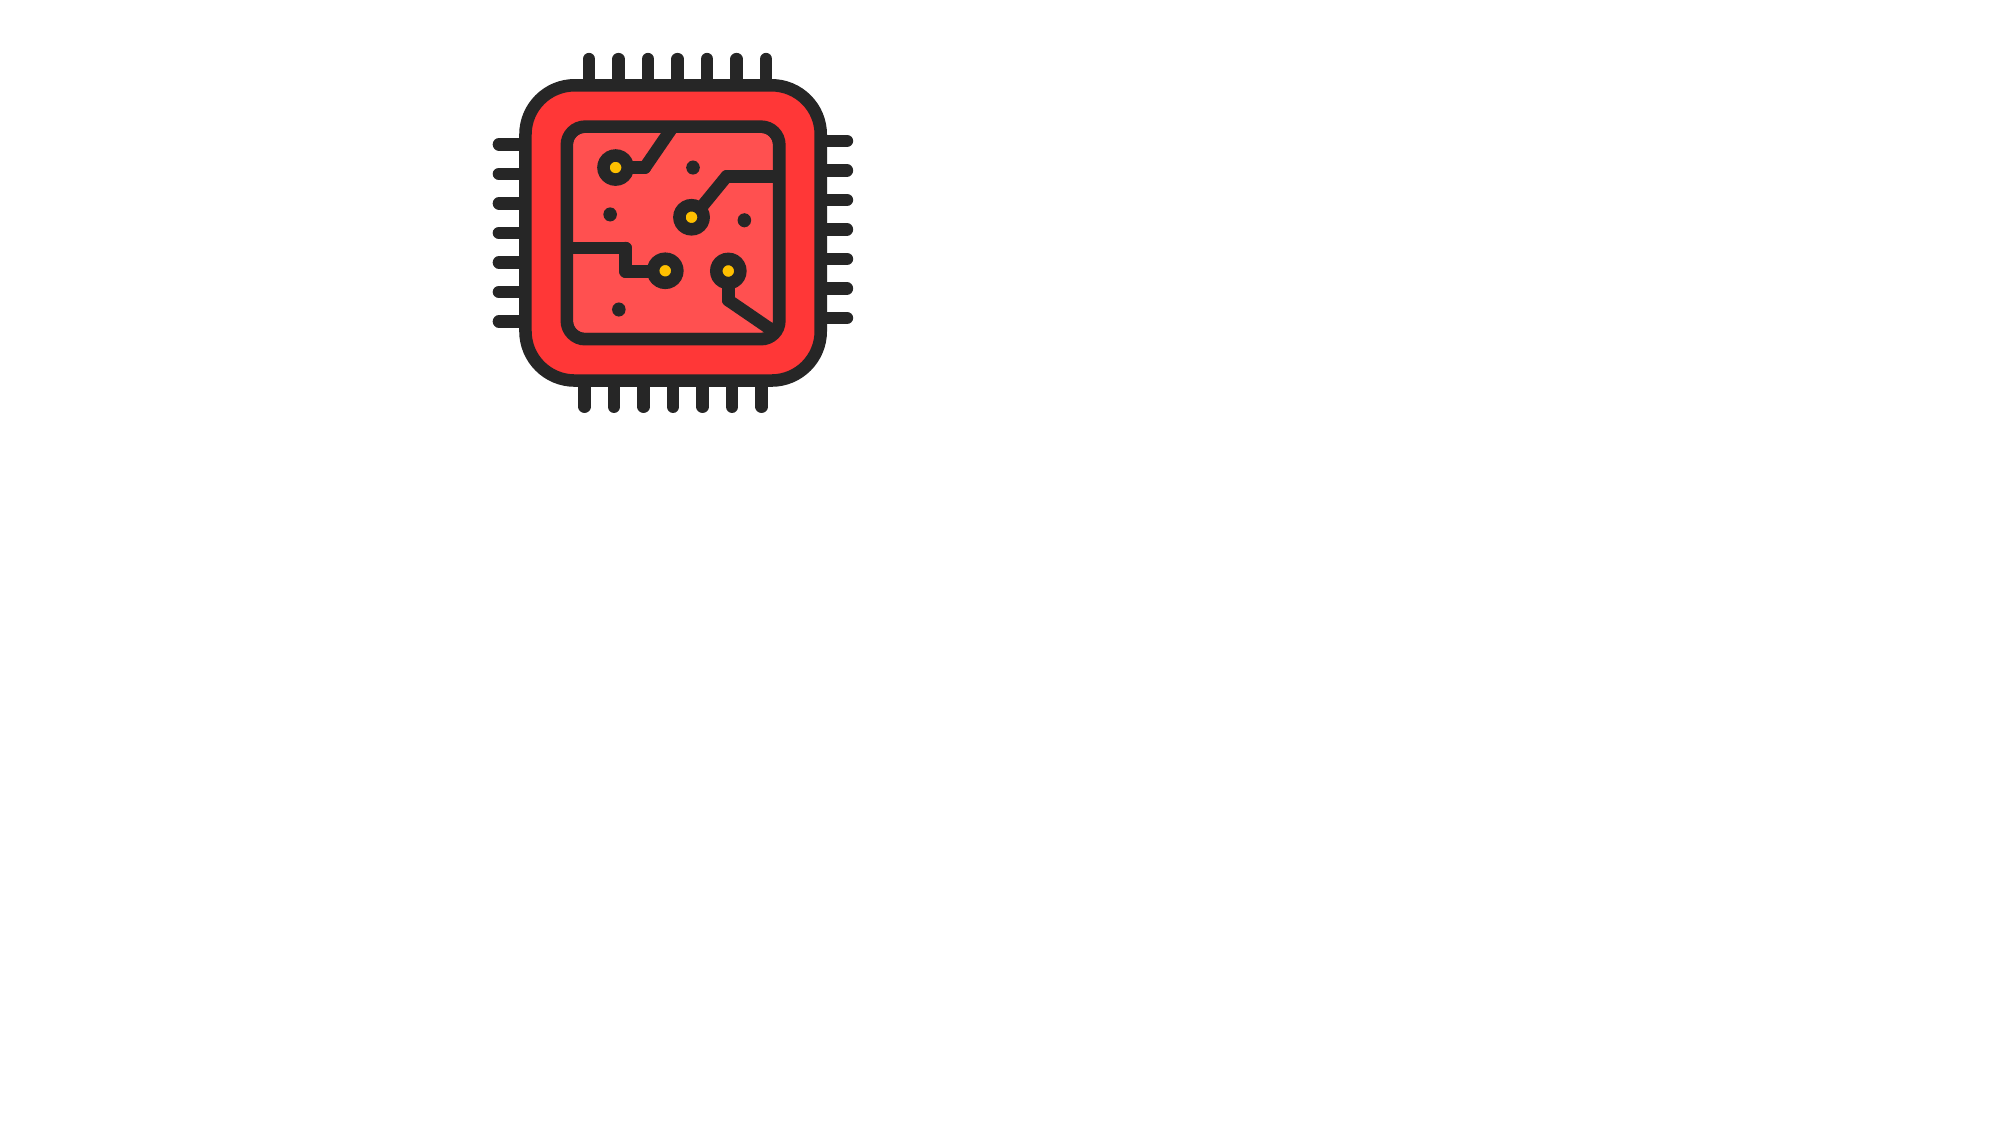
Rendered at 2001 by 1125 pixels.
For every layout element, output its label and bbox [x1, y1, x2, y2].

text_box [498, 59, 847, 407]
